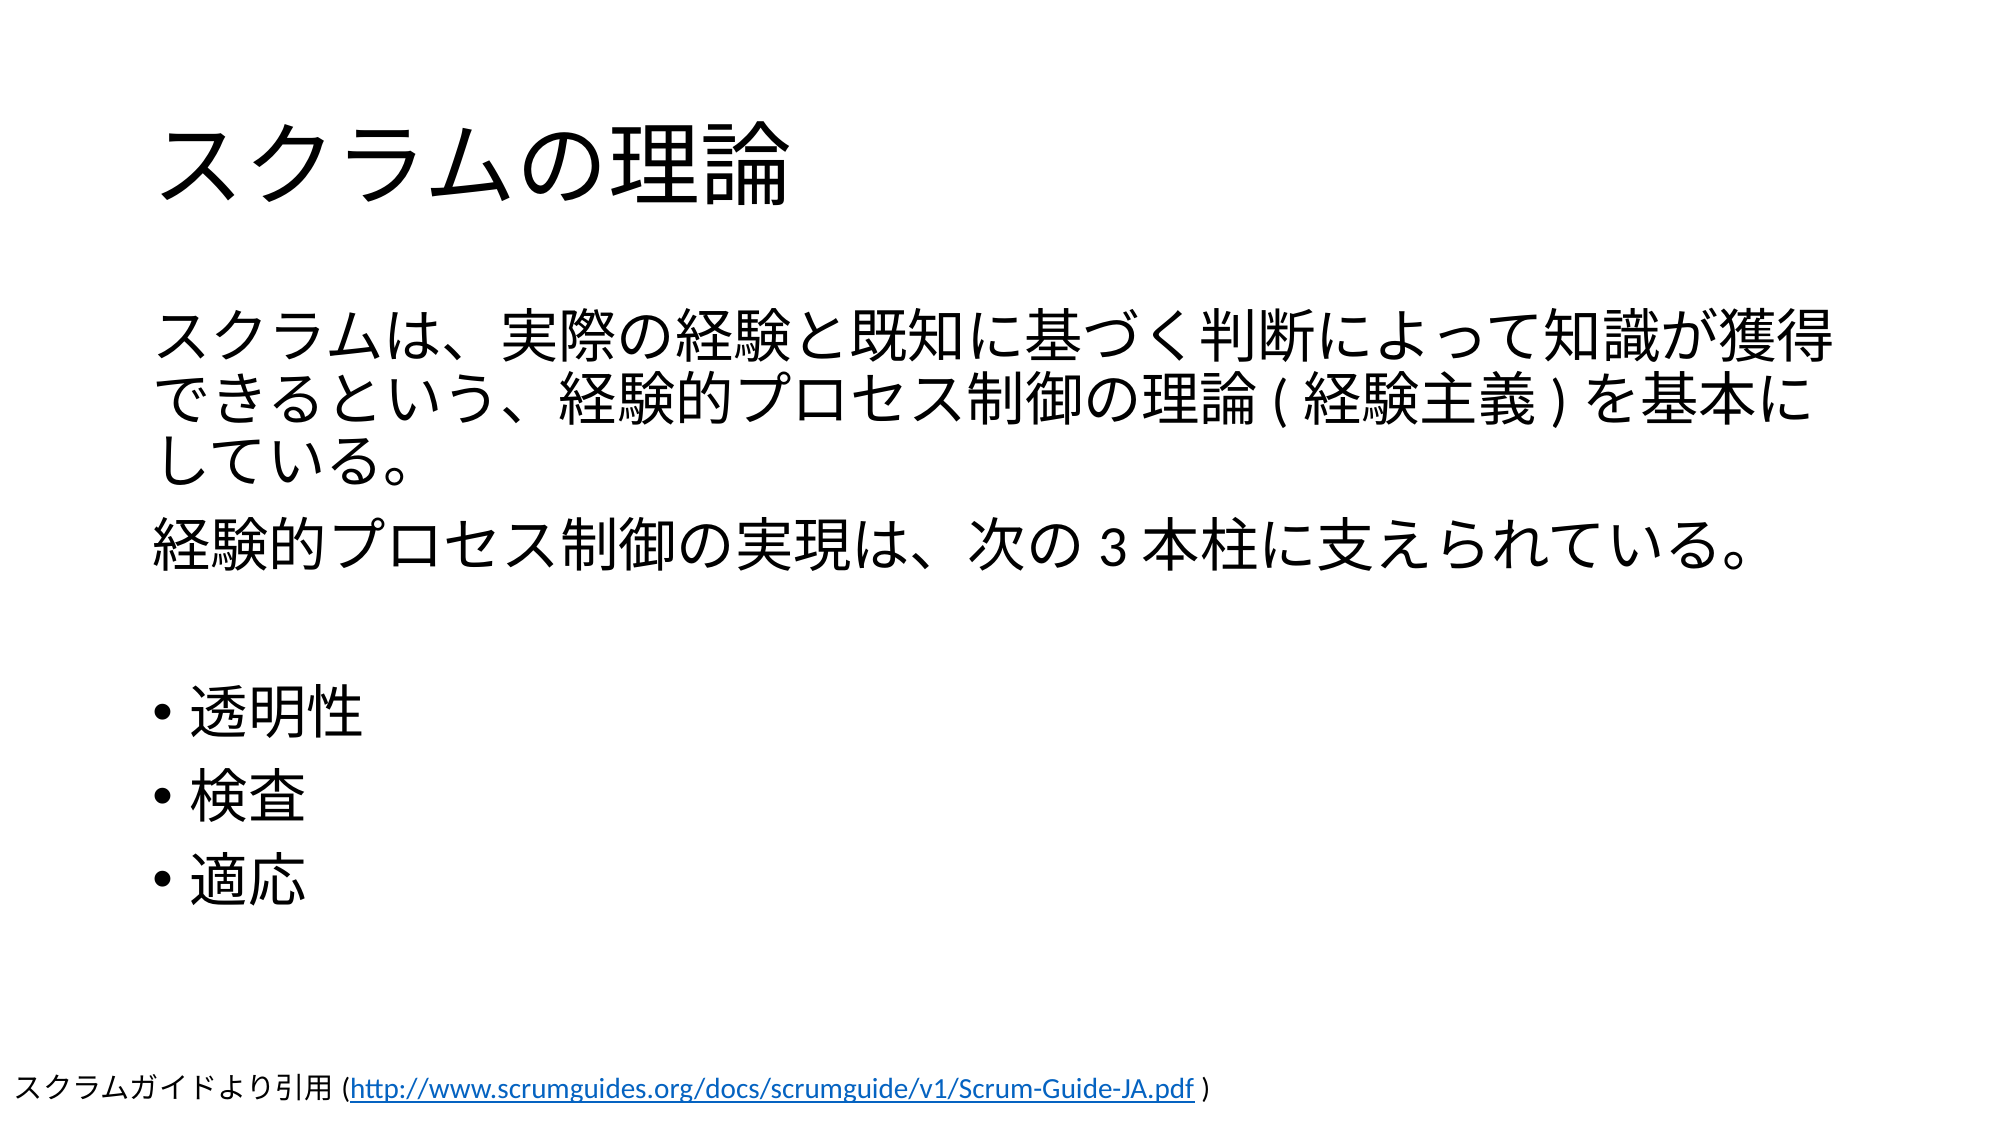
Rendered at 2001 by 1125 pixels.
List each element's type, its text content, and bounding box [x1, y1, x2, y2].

title スクラムの理論 [137, 59, 1863, 278]
list スクラムは、実際の経験と既知に基づく判断によって知識が獲得できるという、経験的プロセス制御の理論(経験主義)を基本にしている。 経験的プロセス制御の実現は、次の3本柱に支えられている。 透明性 検査 適応 [137, 299, 1863, 1014]
text_box スクラムガイドより引用(http://www.scrumguides.org/docs/scrumguide/v1/Scrum-Guide-JA.pdf ) [0, 1062, 1225, 1112]
